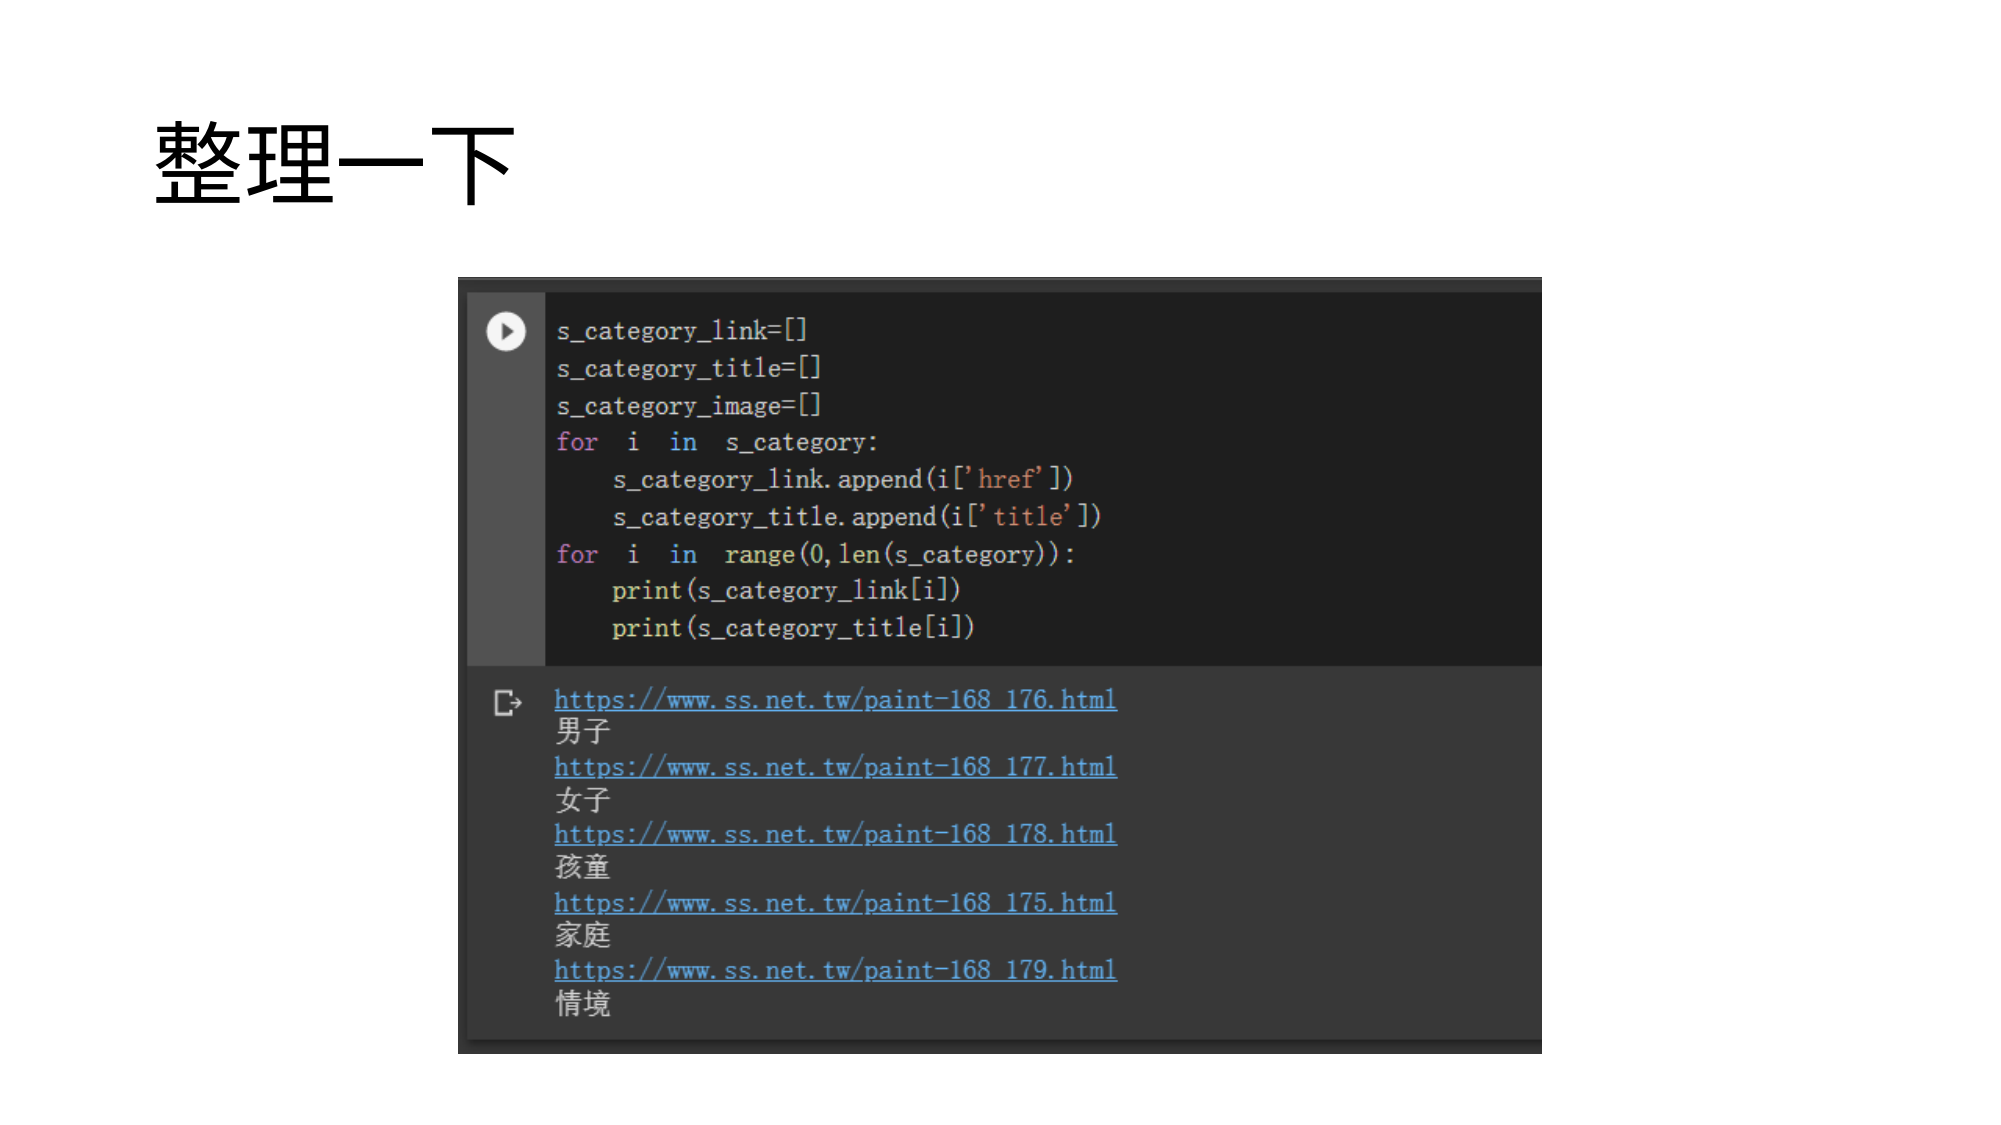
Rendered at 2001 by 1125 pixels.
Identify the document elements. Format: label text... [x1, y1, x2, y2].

picture [458, 277, 1542, 1054]
title 整理一下 [137, 59, 1863, 278]
